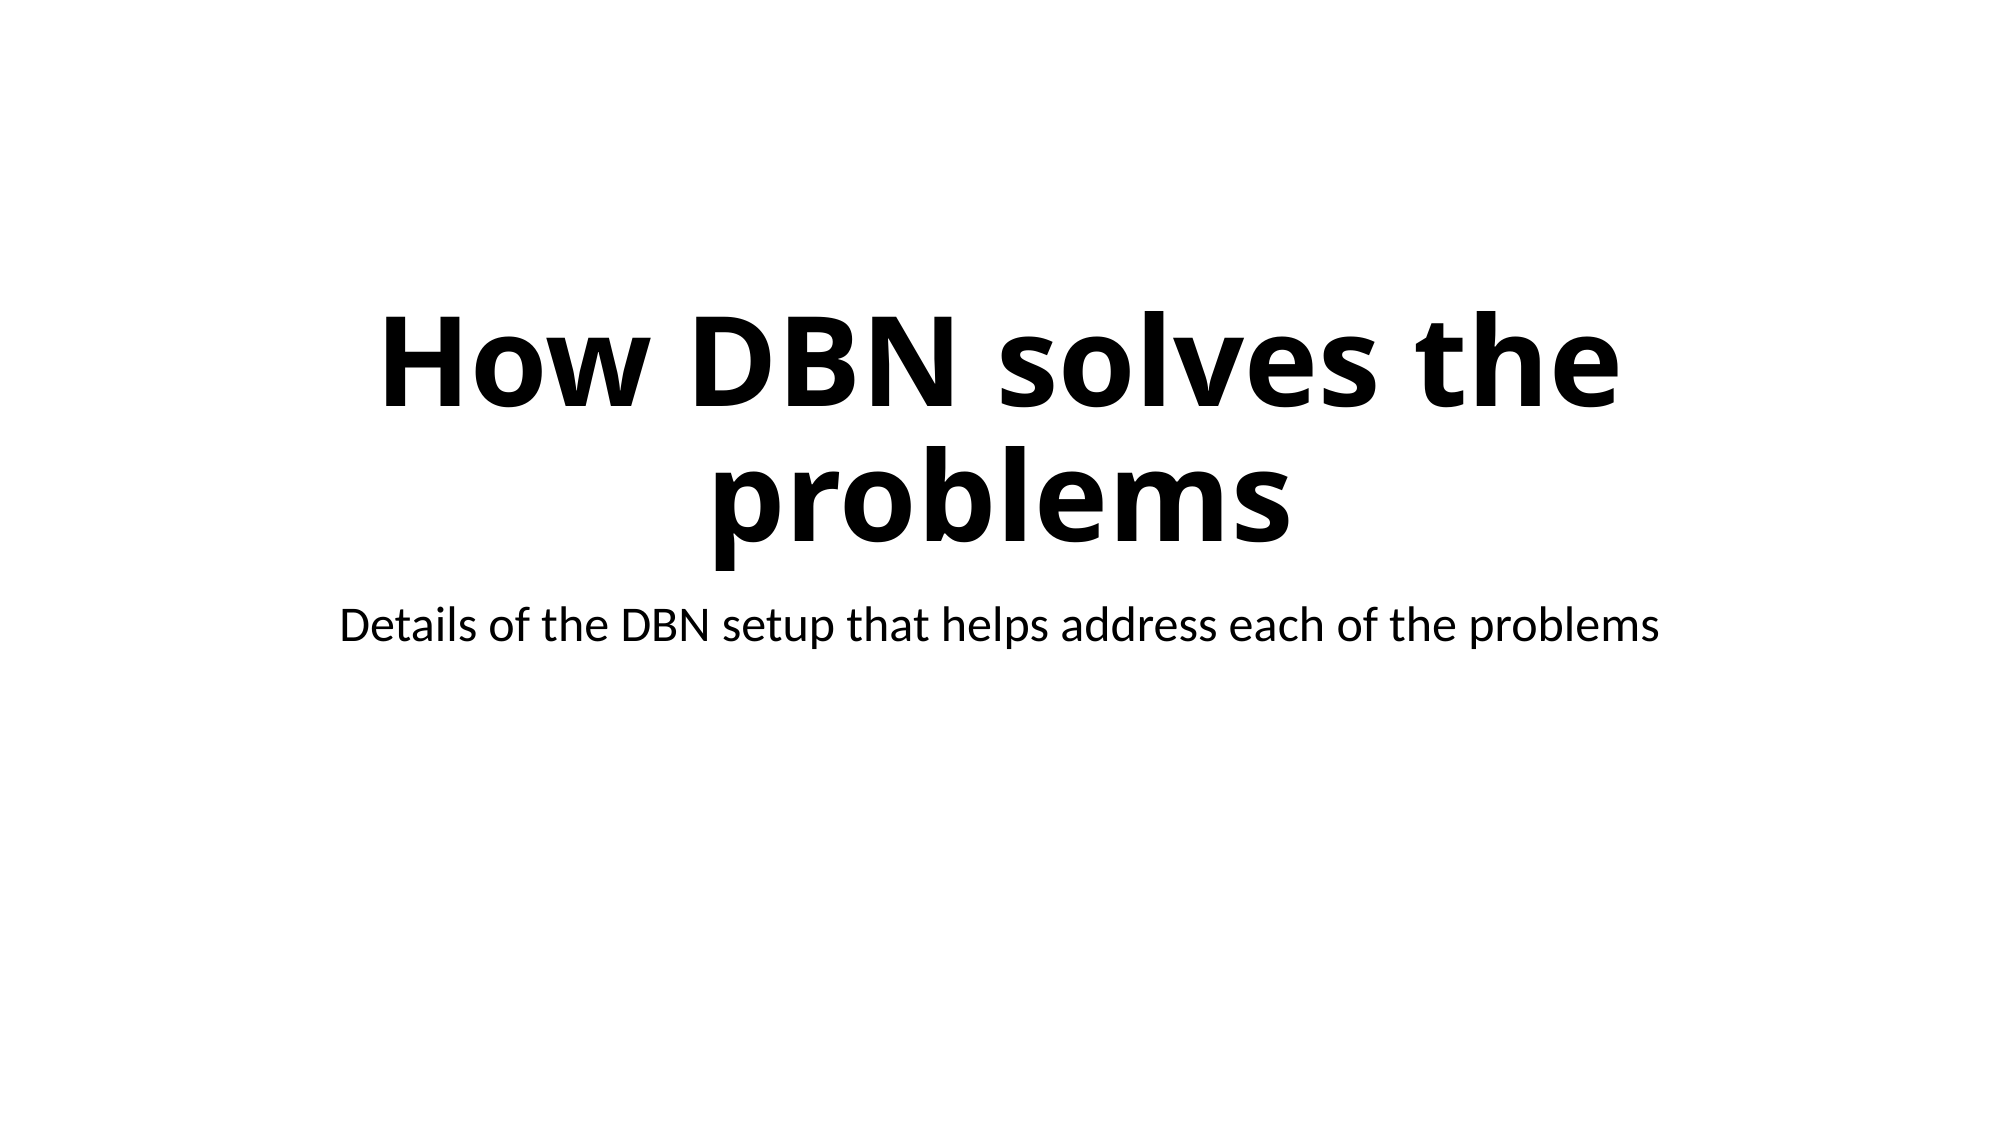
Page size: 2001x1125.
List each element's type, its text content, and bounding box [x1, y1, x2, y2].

title How DBN solves the problems [249, 184, 1750, 576]
subtitle Details of the DBN setup that helps address each of the problems [249, 590, 1750, 863]
